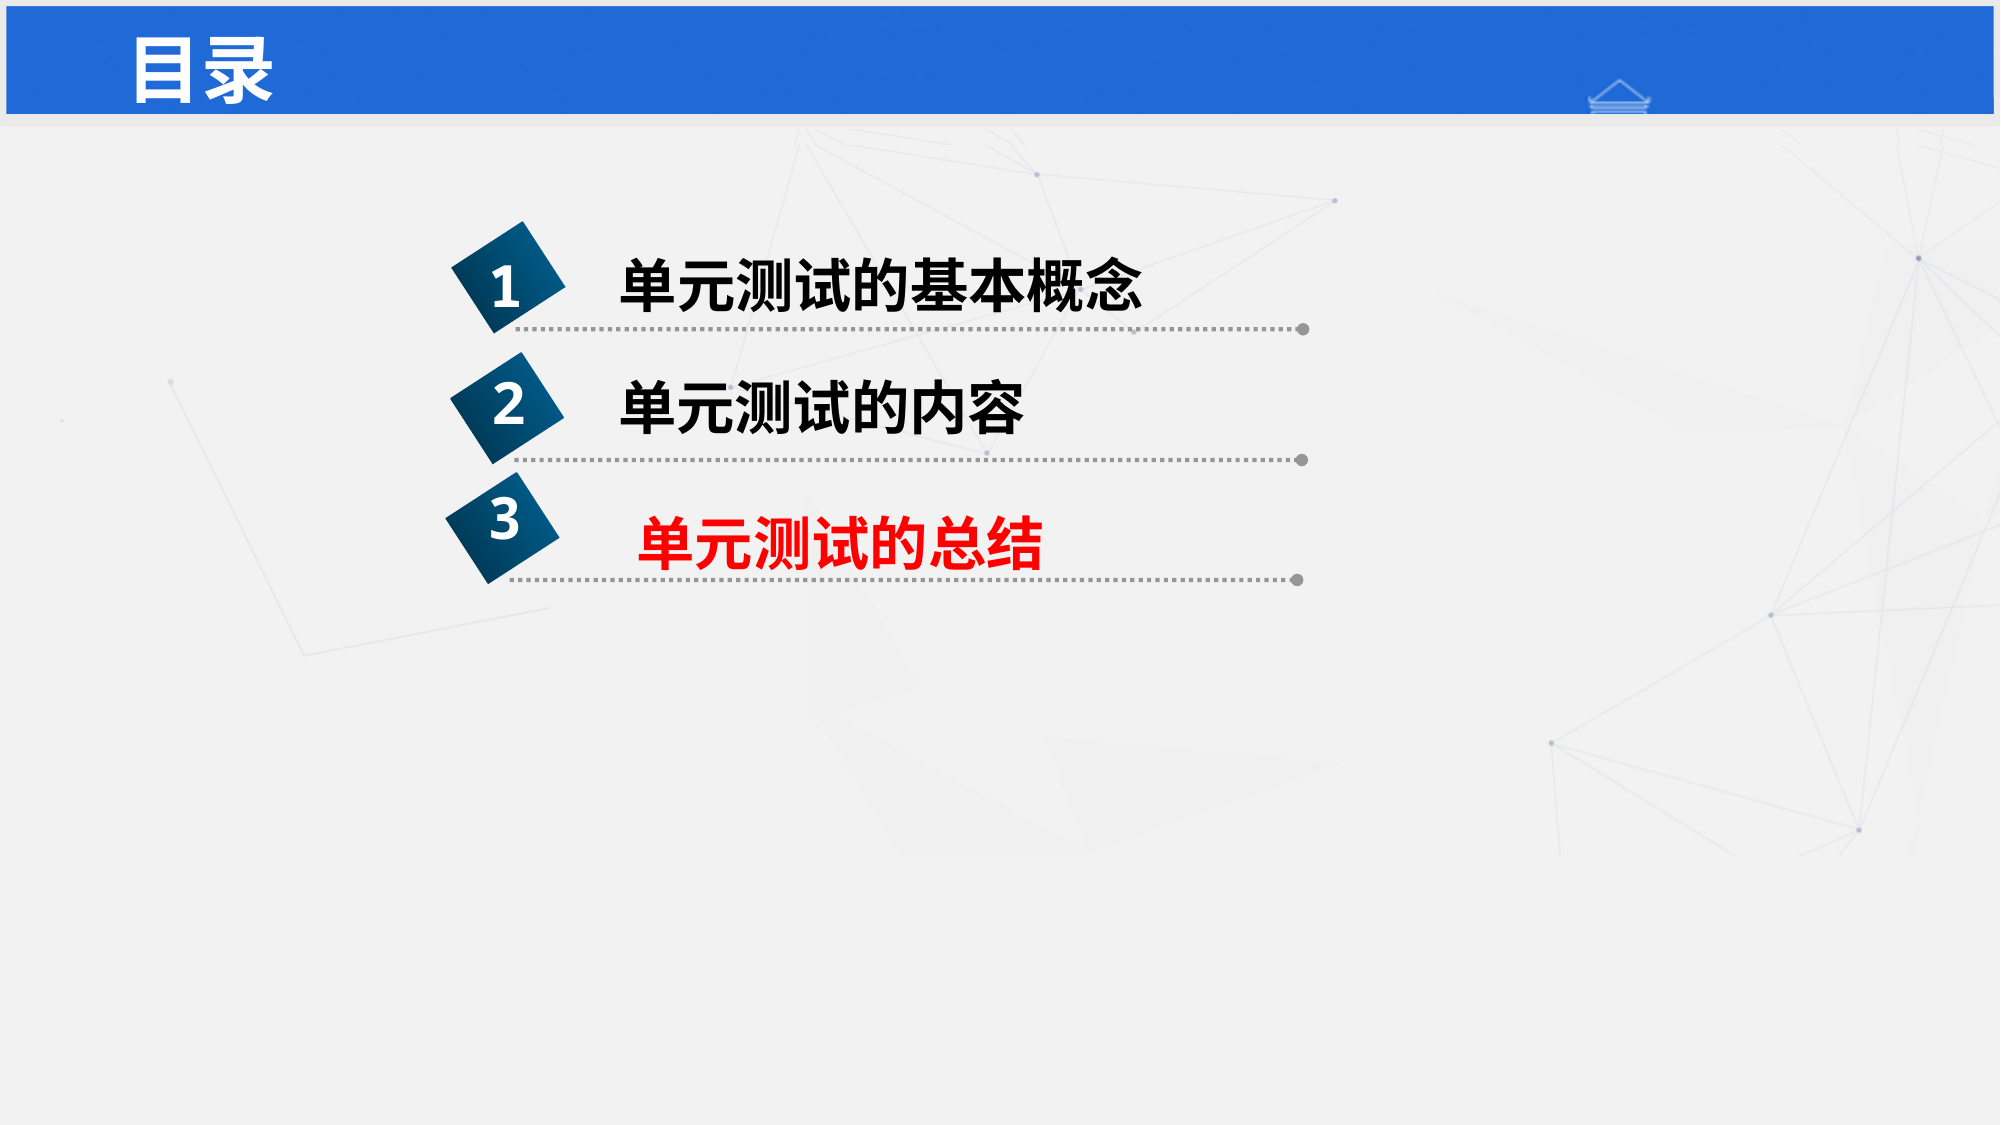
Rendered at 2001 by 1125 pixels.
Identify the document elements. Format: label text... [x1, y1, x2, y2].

picture [7, 7, 1993, 114]
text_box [459, 473, 1298, 586]
text_box 目录 [111, 15, 292, 120]
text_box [464, 358, 1302, 460]
picture [0, 129, 2000, 856]
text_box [465, 238, 1304, 330]
